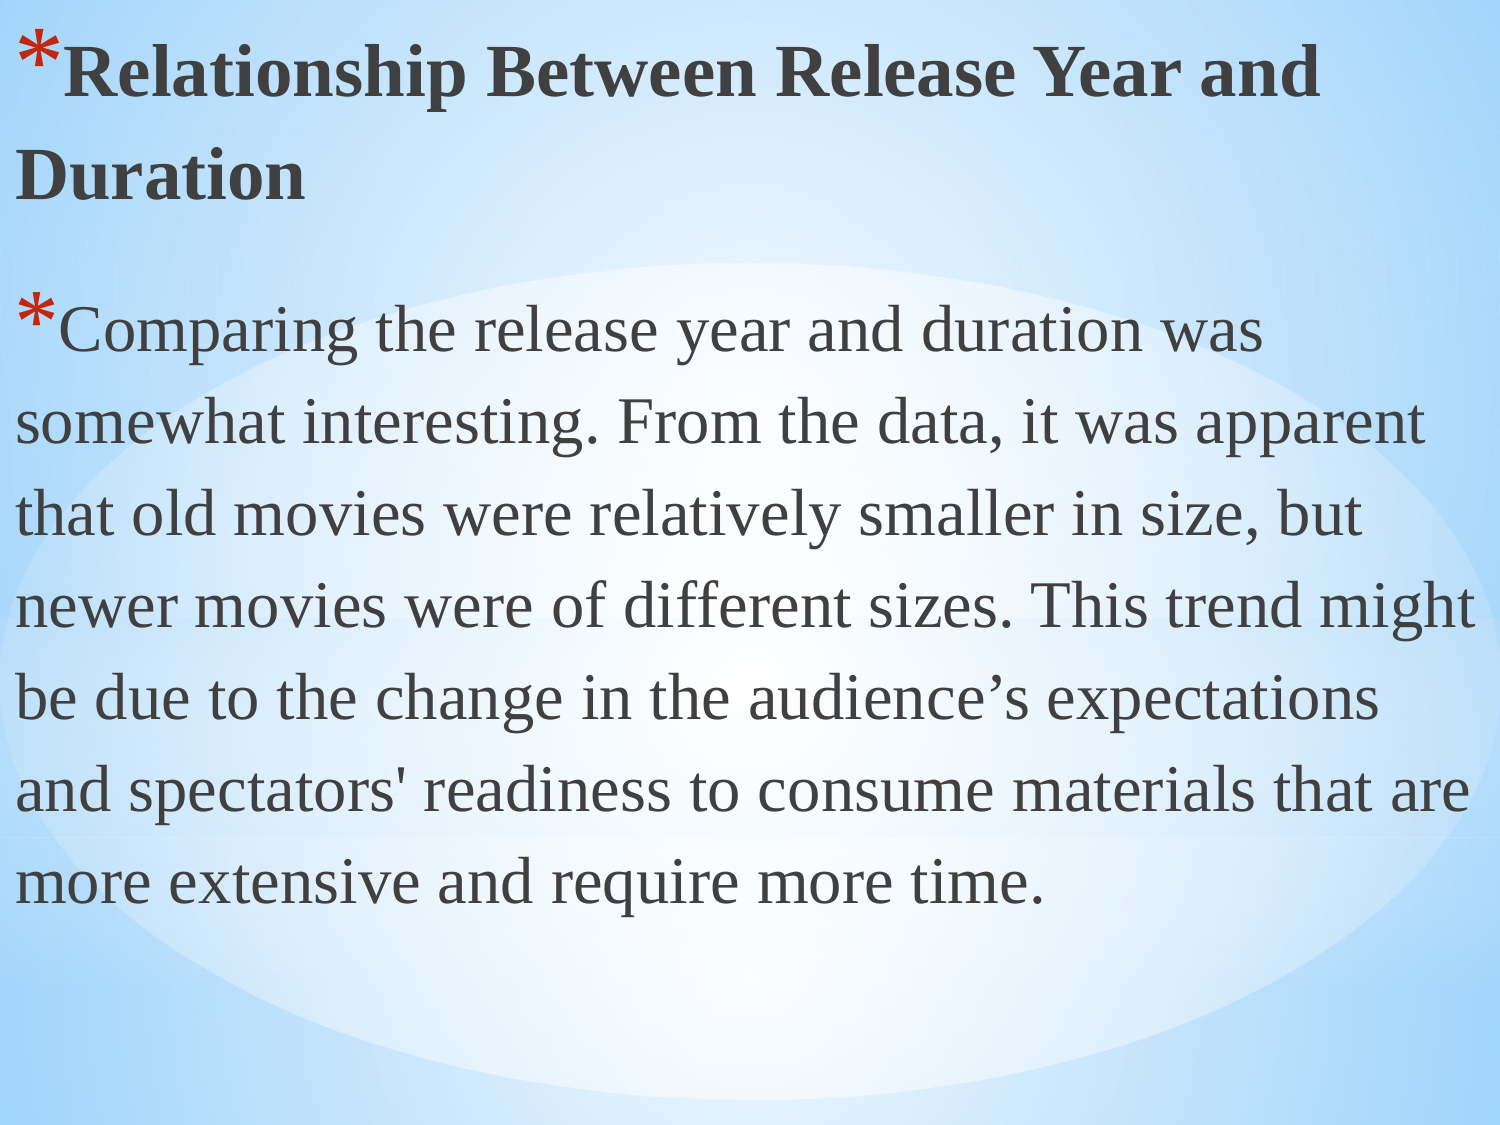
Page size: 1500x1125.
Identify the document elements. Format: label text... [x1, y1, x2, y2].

list Relationship Between Release Year and Duration Comparing the release year and duration was somewhat interesting. From the data, it was apparent that old movies were relatively smaller in size, but newer movies were of different sizes. This trend might be due to the change in the audience’s expectations and spectators' readiness to consume materials that are more extensive and require more time. [0, 0, 1500, 1118]
